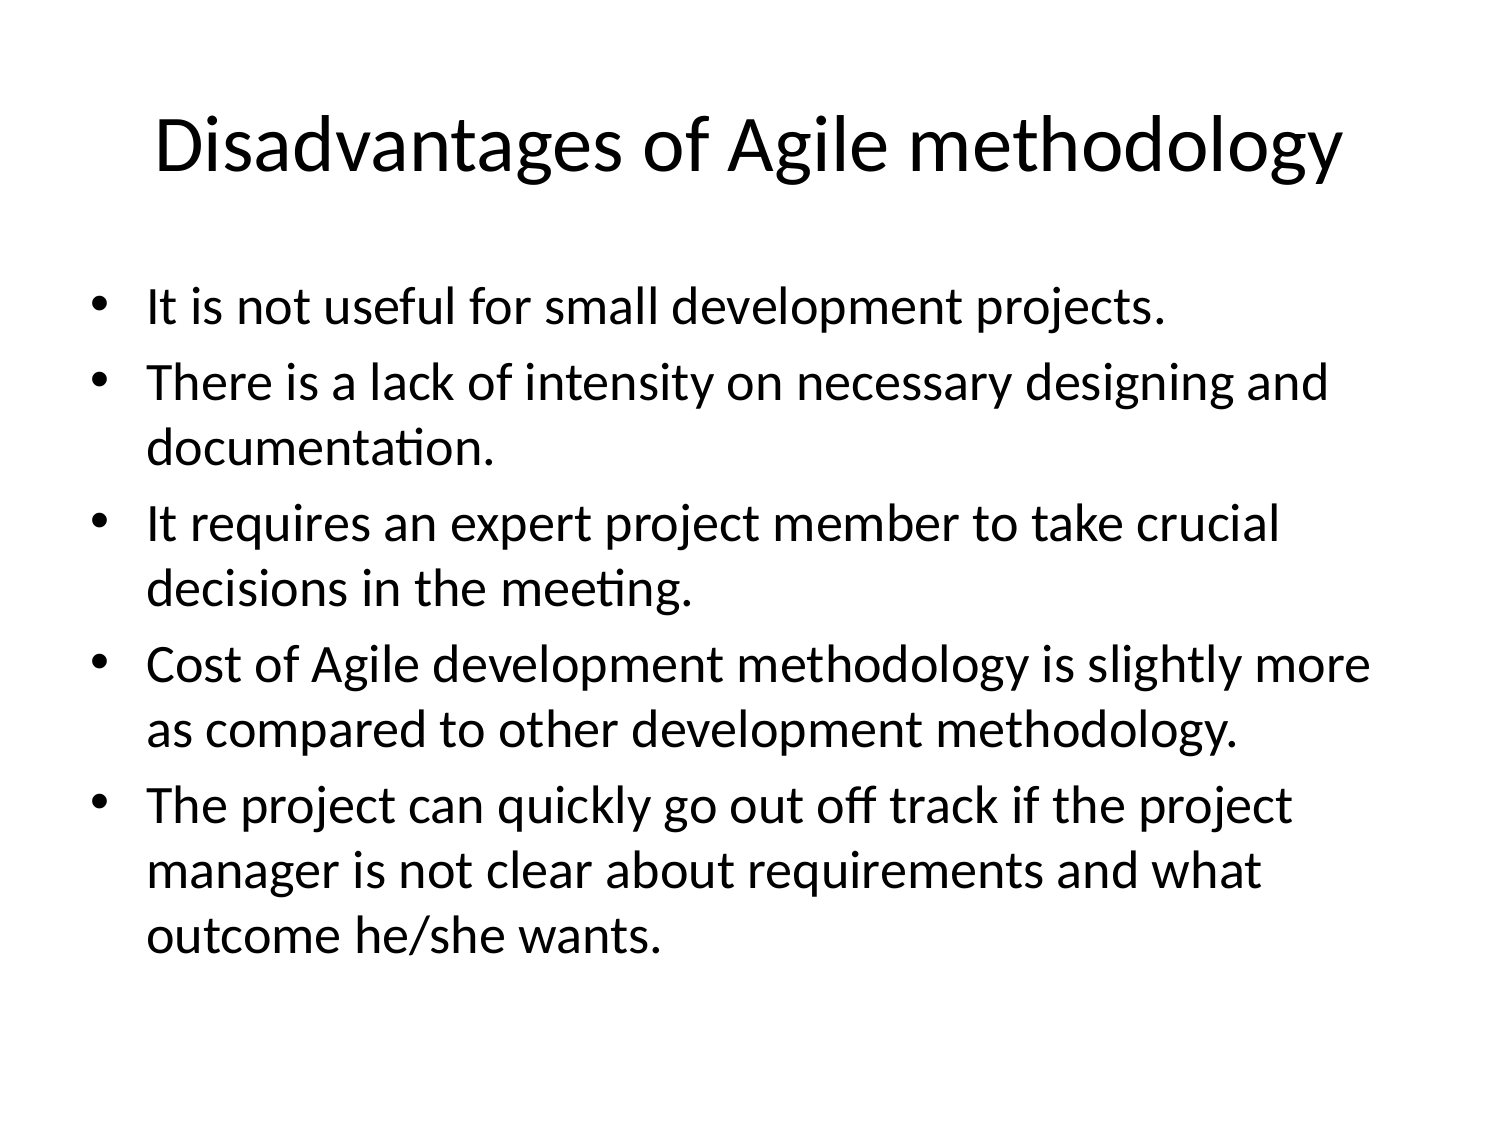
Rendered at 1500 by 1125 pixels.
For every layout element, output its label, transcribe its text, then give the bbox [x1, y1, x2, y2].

list It is not useful for small development projects. There is a lack of intensity on necessary designing and documentation. It requires an expert project member to take crucial decisions in the meeting. Cost of Agile development methodology is slightly more as compared to other development methodology. The project can quickly go out off track if the project manager is not clear about requirements and what outcome he/she wants. [75, 262, 1425, 1005]
title Disadvantages of Agile methodology [75, 45, 1425, 233]
